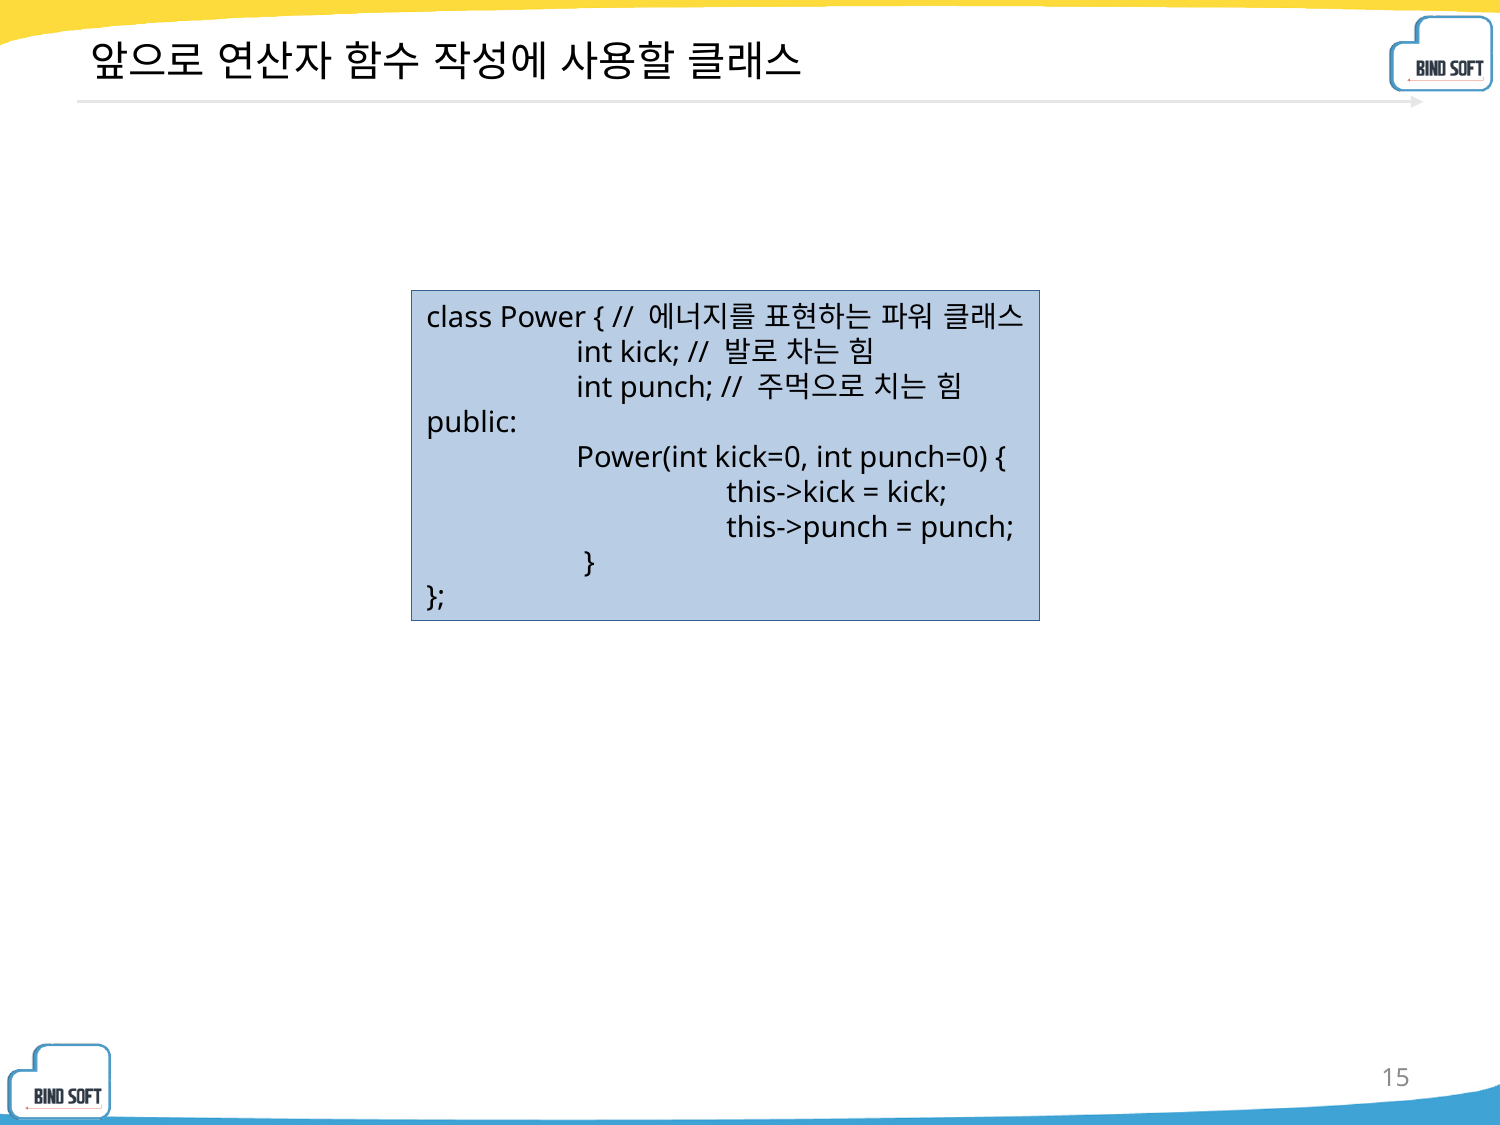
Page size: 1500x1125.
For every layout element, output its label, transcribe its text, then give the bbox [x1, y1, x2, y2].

picture [0, 0, 1500, 96]
slide_number 15 [1074, 1054, 1425, 1103]
text_box class Power { // 에너지를 표현하는 파워 클래스 int kick; // 발로 차는 힘 int punch; // 주먹으로 치는 힘 public: Power(int kick=0, int punch=0) { this->kick = kick; this->punch = punch; } }; [411, 290, 1040, 621]
picture [0, 1003, 1500, 1125]
title 앞으로 연산자 함수 작성에 사용할 클래스 [75, 11, 1425, 108]
